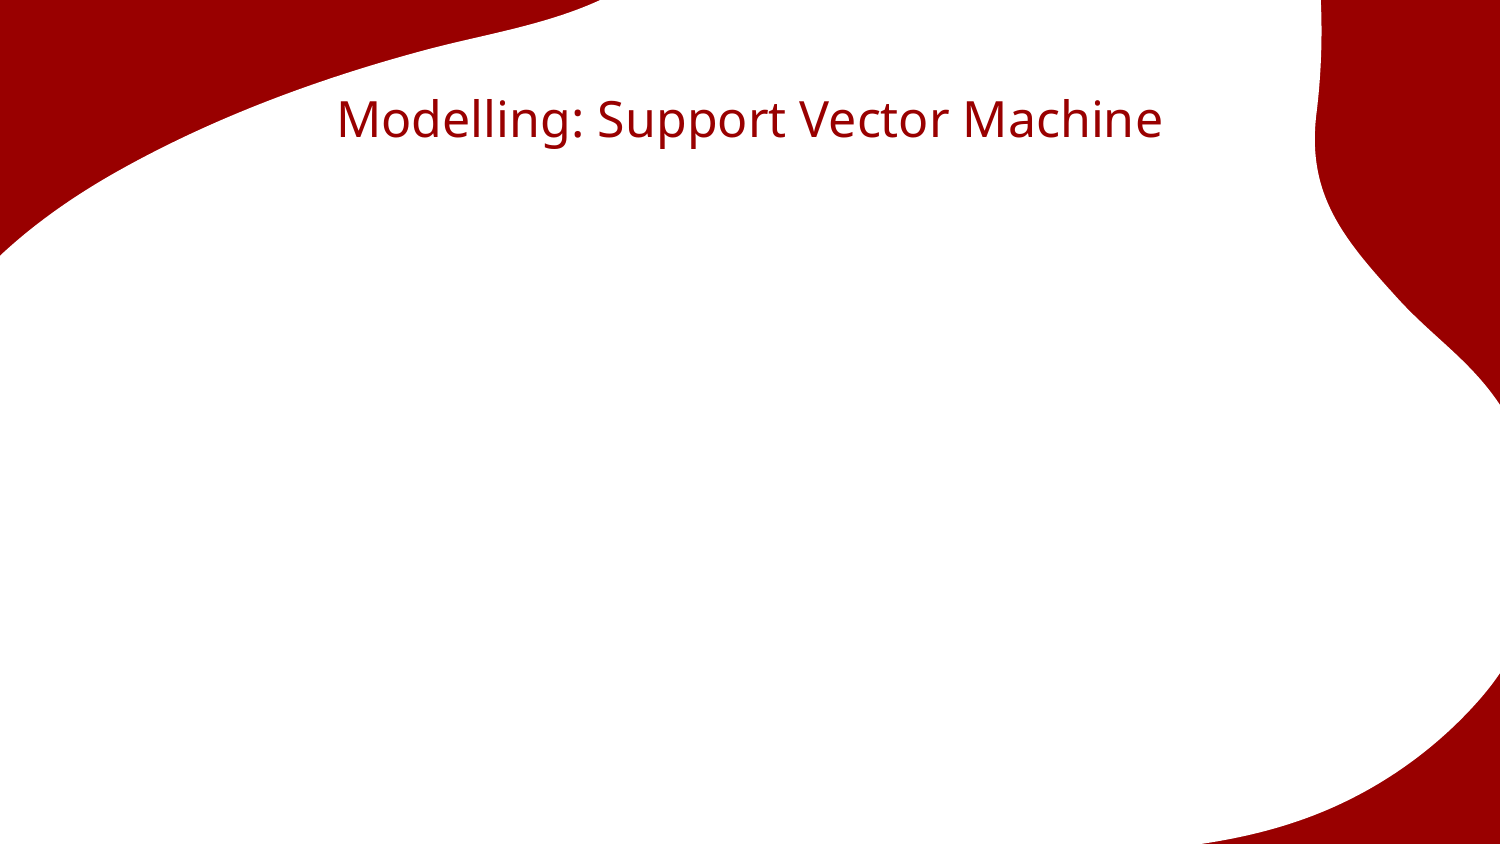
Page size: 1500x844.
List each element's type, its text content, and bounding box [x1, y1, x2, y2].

title Modelling: Support Vector Machine [51, 72, 1449, 167]
